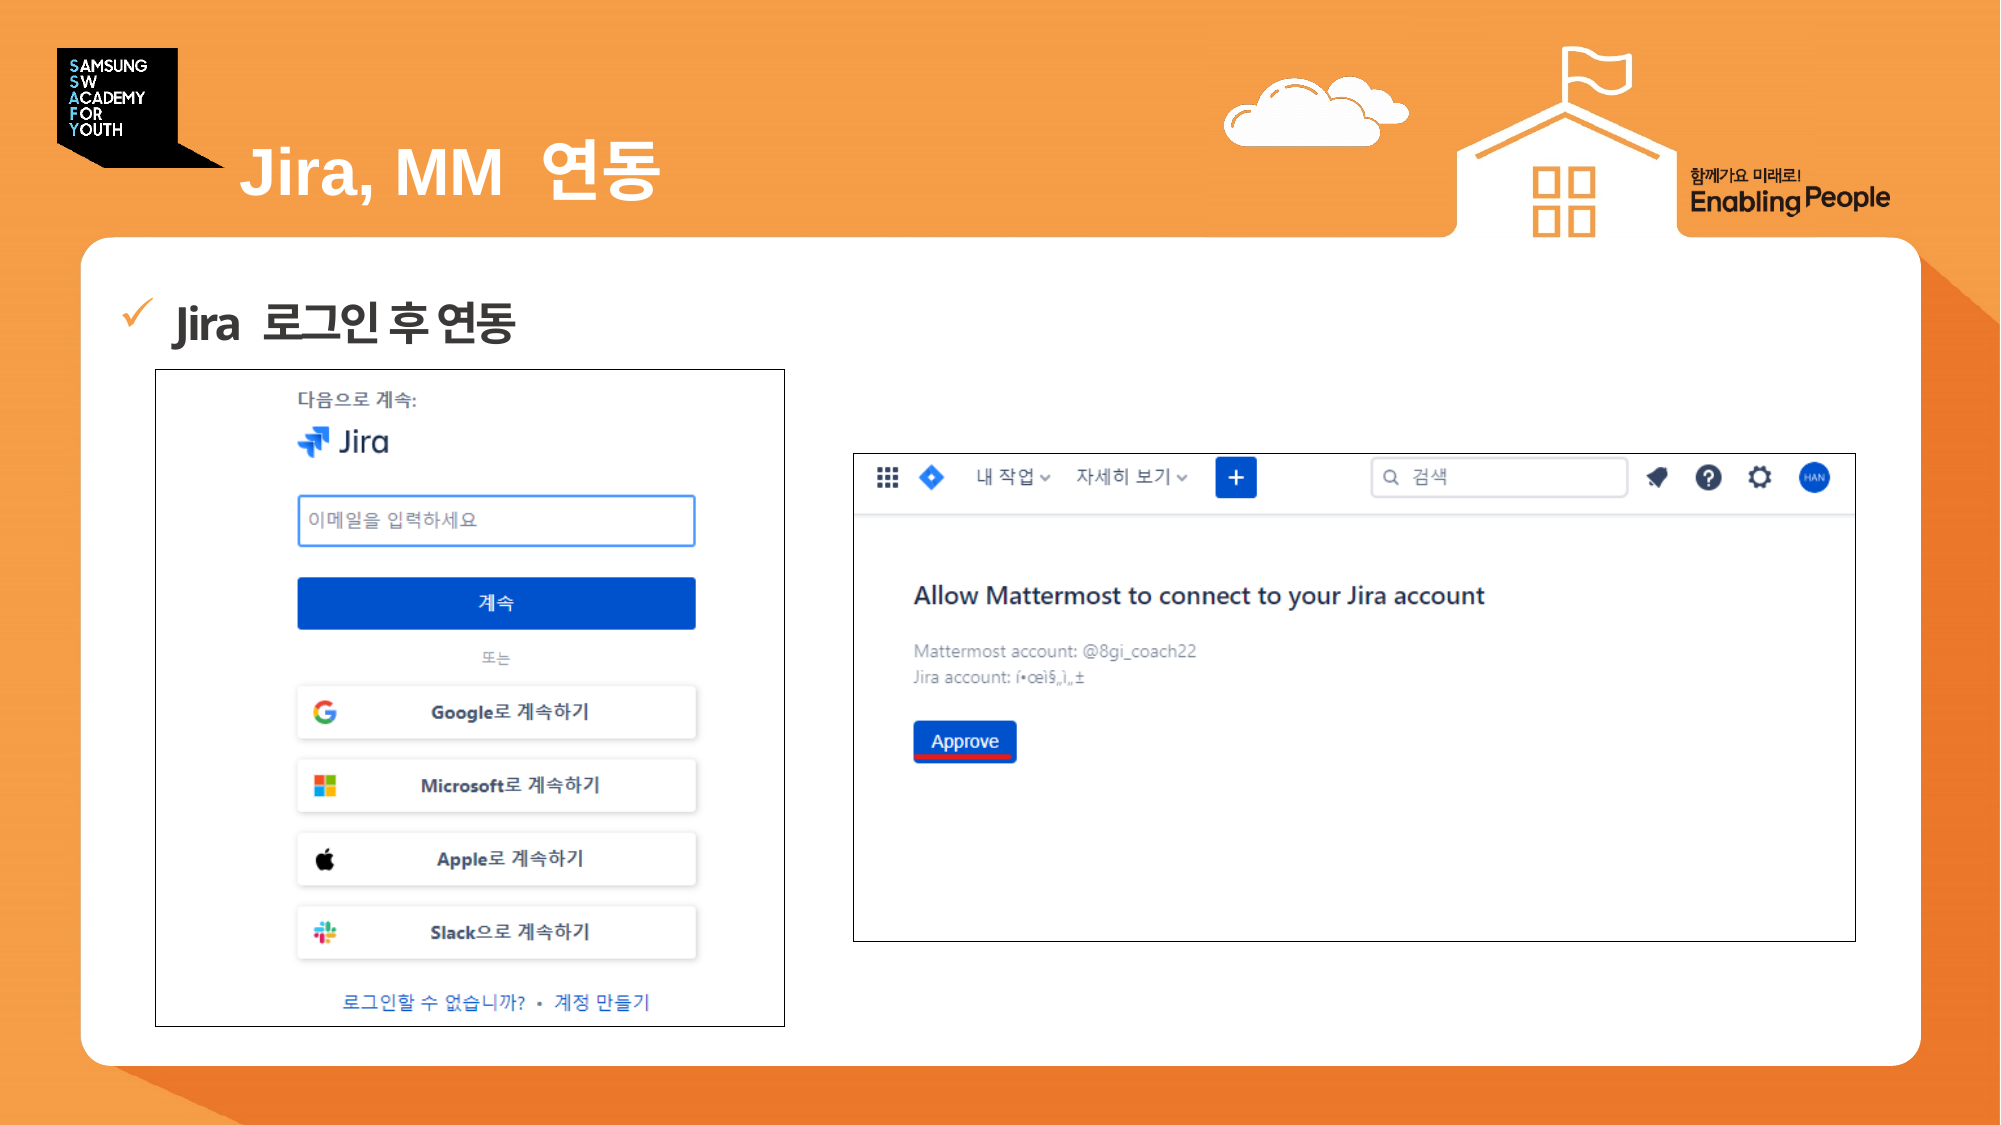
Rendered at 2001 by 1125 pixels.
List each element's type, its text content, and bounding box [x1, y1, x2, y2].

title Jira, MM 연동 [224, 130, 1296, 215]
text_box Jira 로그인 후 연동 [118, 267, 1296, 350]
picture [0, 0, 2000, 1125]
